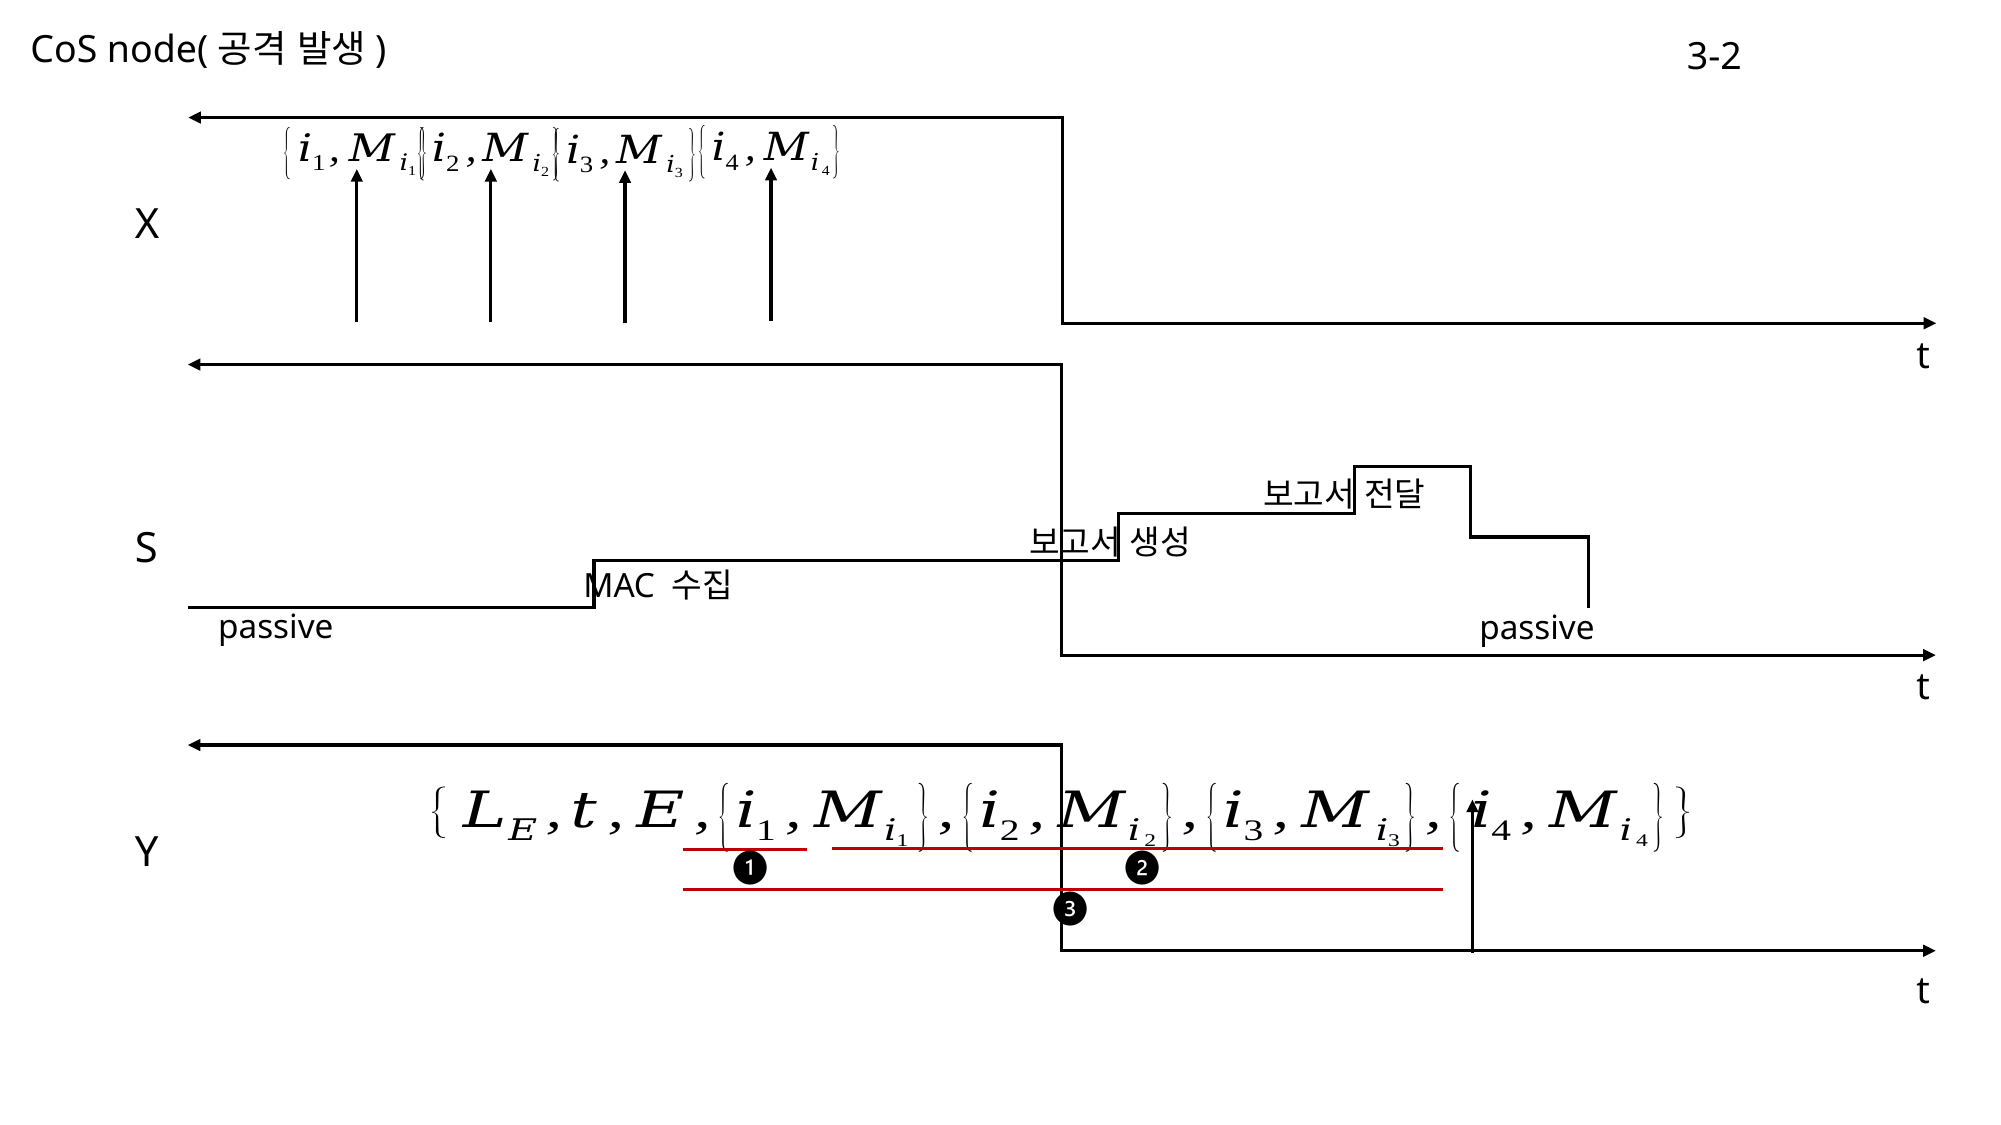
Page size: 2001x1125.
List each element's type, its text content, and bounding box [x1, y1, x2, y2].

text_box t [1901, 323, 1970, 383]
text_box 3-2 [1672, 24, 2000, 84]
picture [1049, 887, 1091, 930]
text_box t [1901, 959, 1970, 1019]
text_box Y [120, 817, 187, 883]
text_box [187, 364, 1936, 656]
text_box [999, 513, 1237, 561]
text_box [188, 117, 1937, 324]
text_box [1236, 466, 1470, 514]
text_box CoS node(공격 발생) [15, 17, 742, 78]
text_box t [1901, 655, 1970, 715]
picture [729, 846, 771, 889]
text_box X [120, 189, 188, 255]
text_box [1470, 466, 1589, 608]
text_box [187, 745, 1936, 951]
text_box S [120, 513, 187, 579]
picture [1121, 846, 1163, 889]
